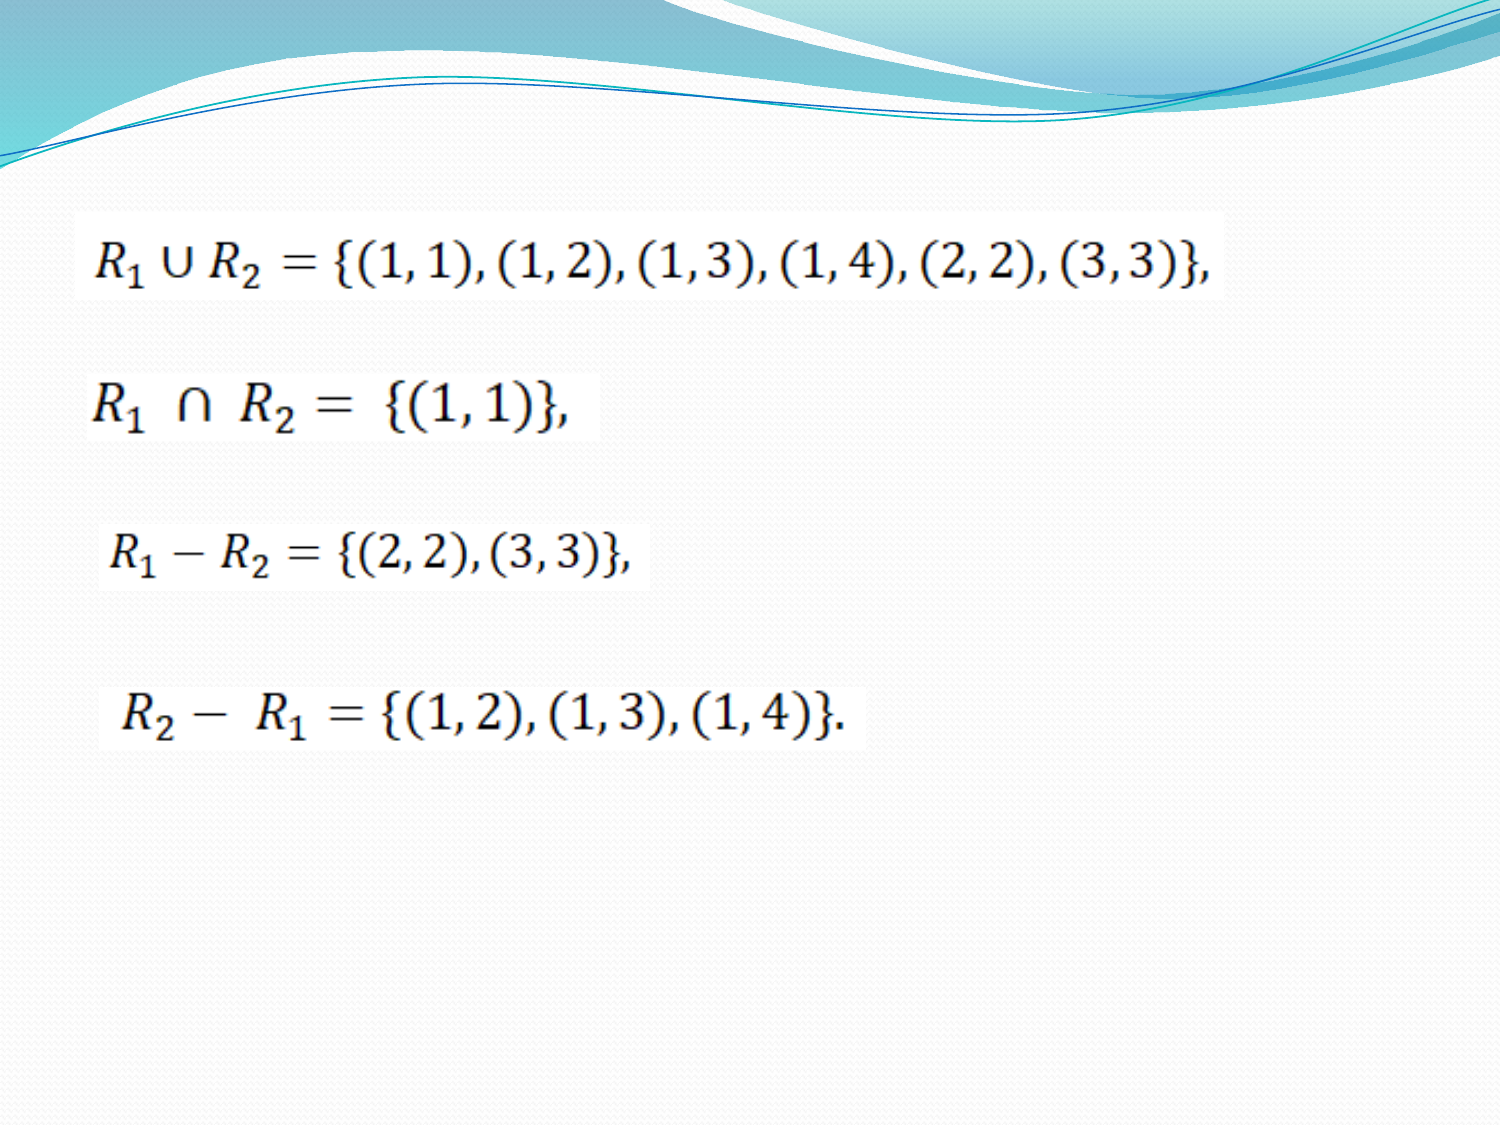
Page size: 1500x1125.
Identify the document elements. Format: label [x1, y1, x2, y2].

picture [74, 212, 1224, 301]
picture [99, 524, 651, 591]
picture [99, 687, 866, 751]
picture [87, 374, 601, 441]
